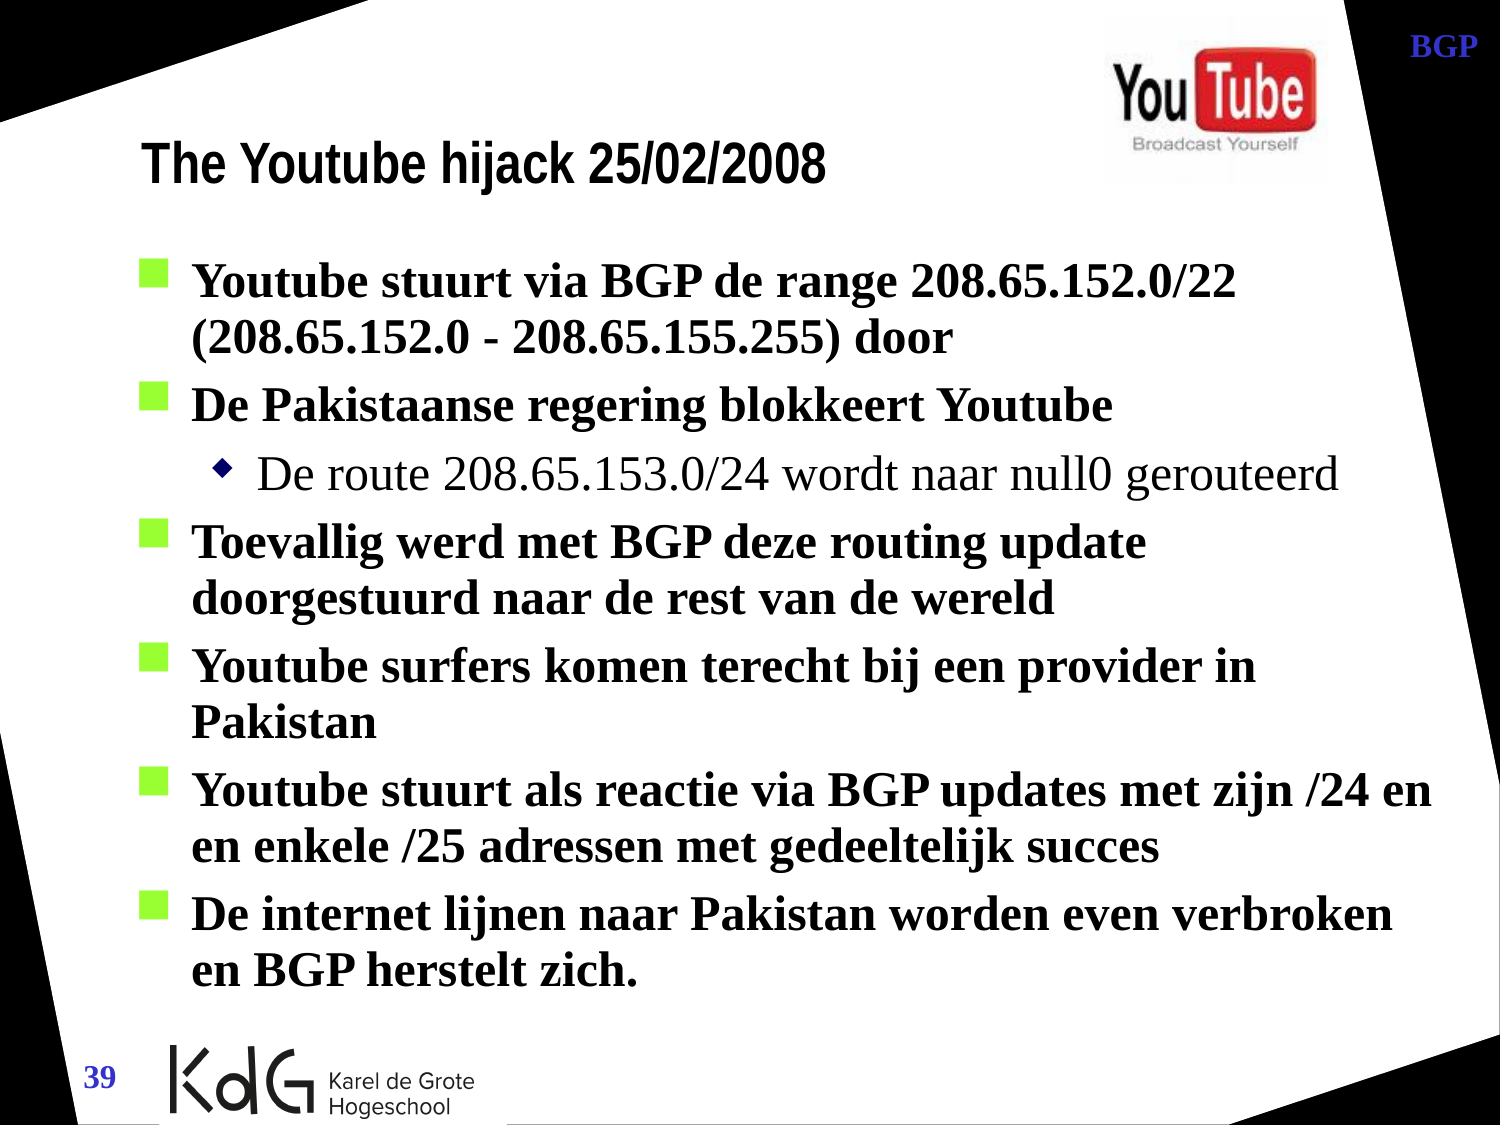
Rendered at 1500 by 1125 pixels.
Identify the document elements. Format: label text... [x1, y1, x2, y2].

text_box Youtube stuurt via BGP de range 208.65.152.0/22 (208.65.152.0 - 208.65.155.255) door De Pakistaanse regering blokkeert Youtube De route 208.65.153.0/24 wordt naar null0 gerouteerd Toevallig werd met BGP deze routing update doorgestuurd naar de rest van de wereld Youtube surfers komen terecht bij een provider in Pakistan Youtube stuurt als reactie via BGP updates met zijn /24 en en enkele /25 adressen met gedeeltelijk succes De internet lijnen naar Pakistan worden even verbroken en BGP herstelt zich. [135, 249, 1447, 1011]
text_box BGP [1371, 24, 1479, 66]
picture [1103, 15, 1328, 184]
picture [170, 1045, 474, 1119]
text_box The Youtube hijack 25/02/2008 [141, 79, 1447, 246]
